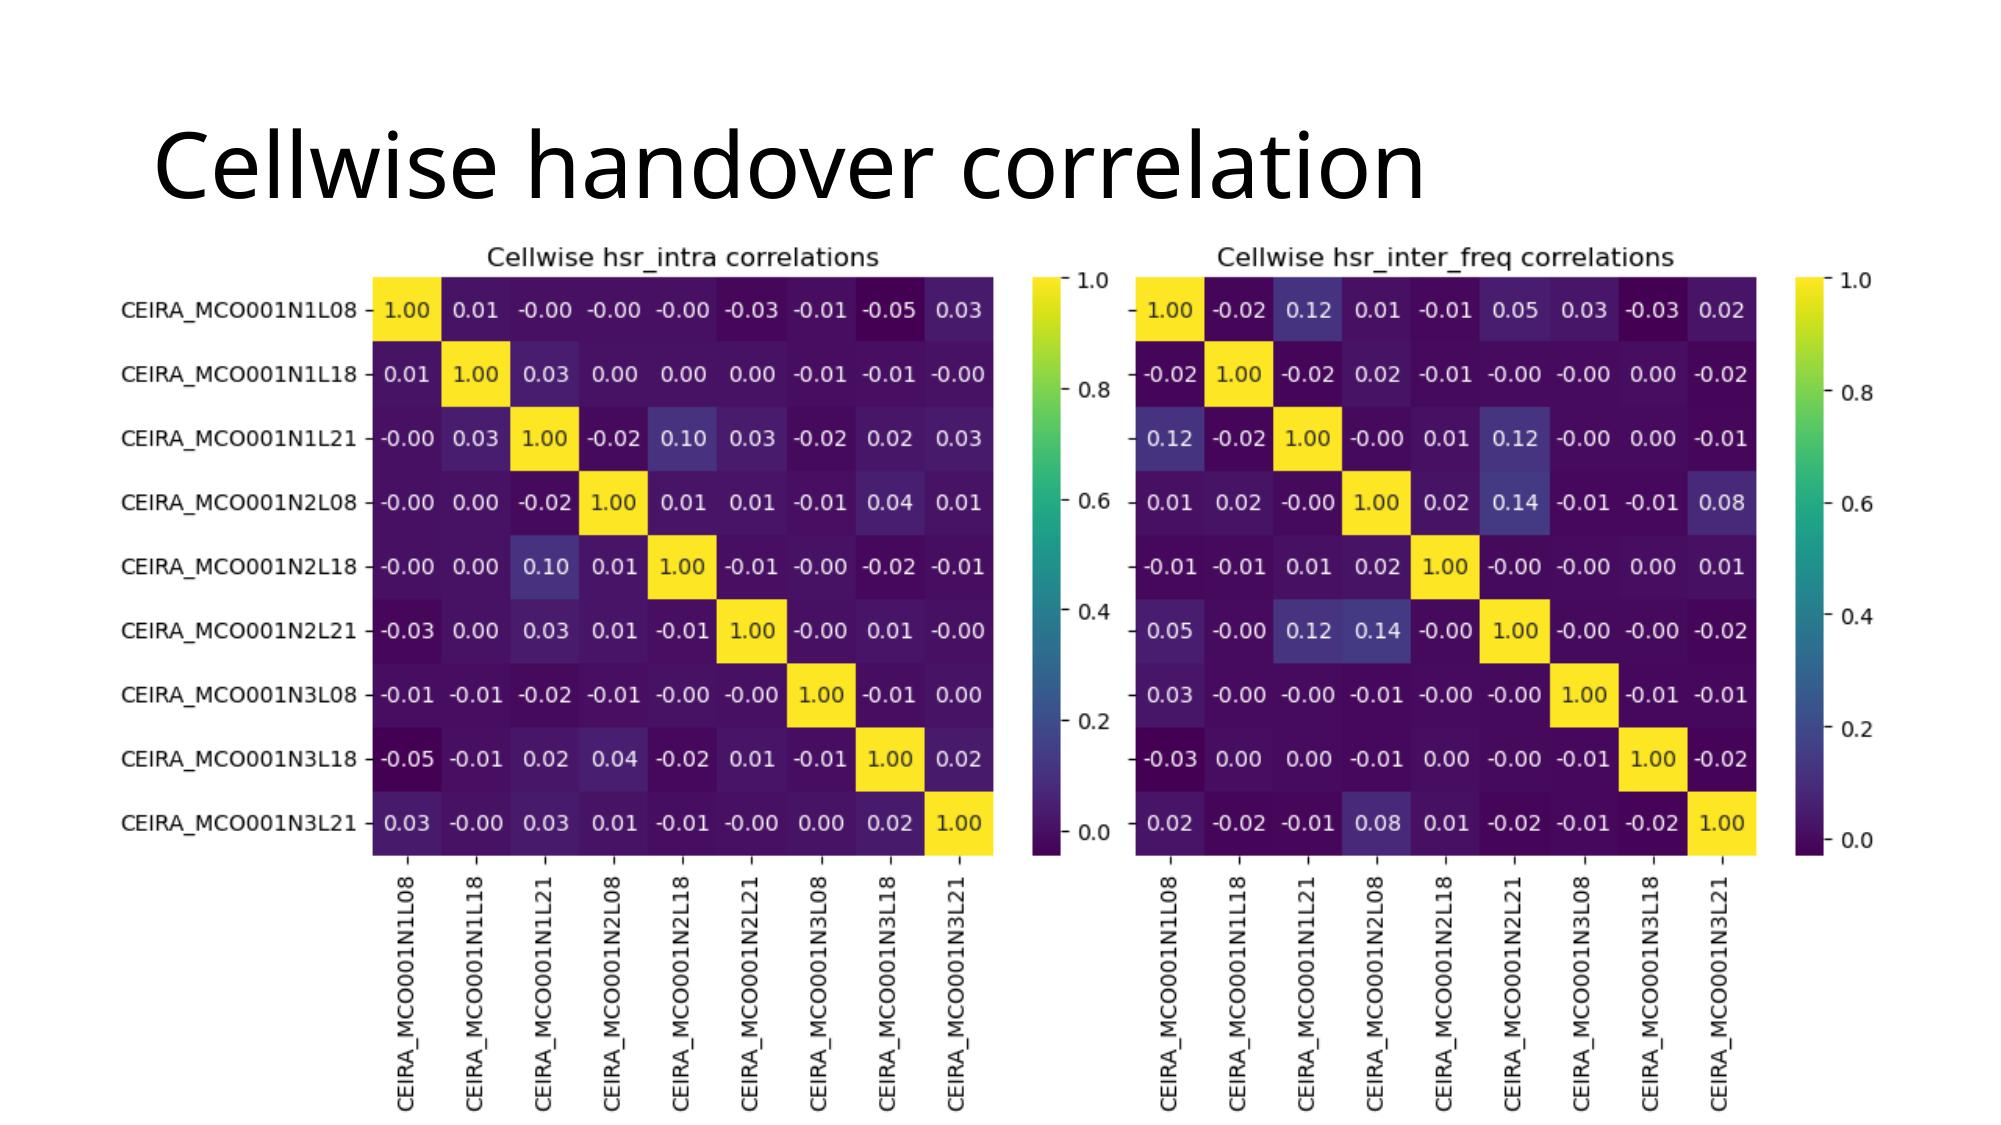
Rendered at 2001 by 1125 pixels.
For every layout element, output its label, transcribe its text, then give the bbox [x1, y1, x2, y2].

picture [104, 232, 1888, 1125]
title Cellwise handover correlation [137, 59, 1863, 232]
